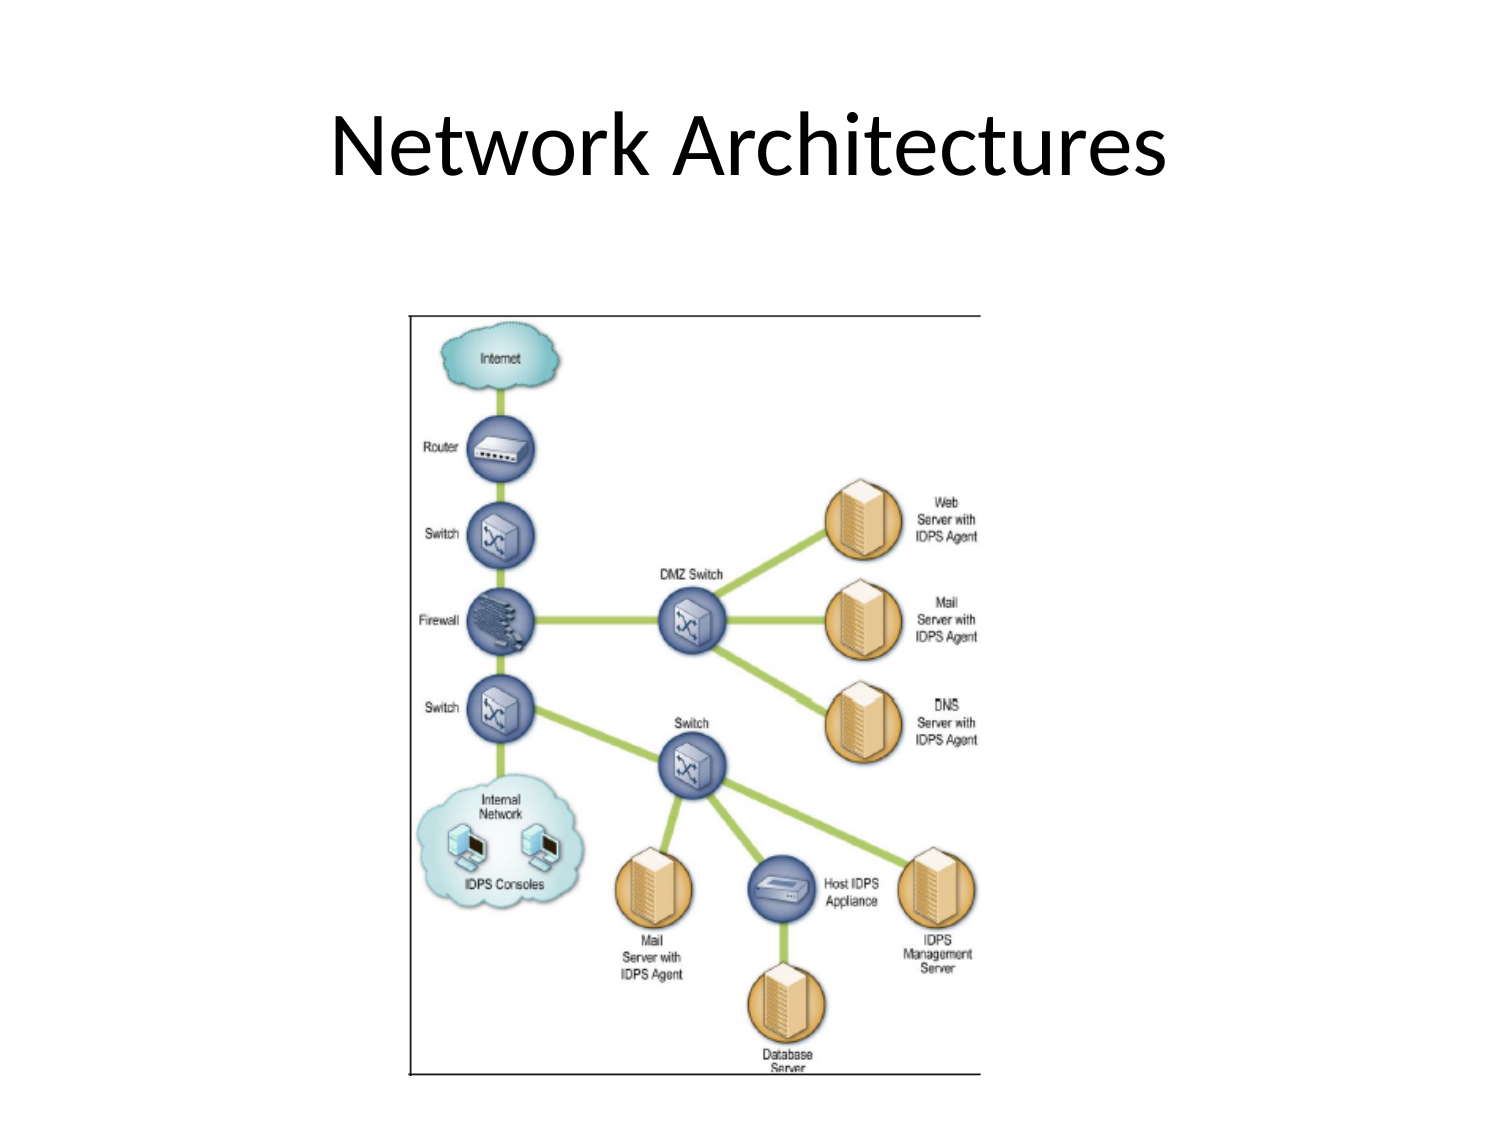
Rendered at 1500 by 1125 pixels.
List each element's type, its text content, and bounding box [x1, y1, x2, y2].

text_box Network Architectures [75, 45, 1425, 233]
picture [407, 314, 981, 1076]
